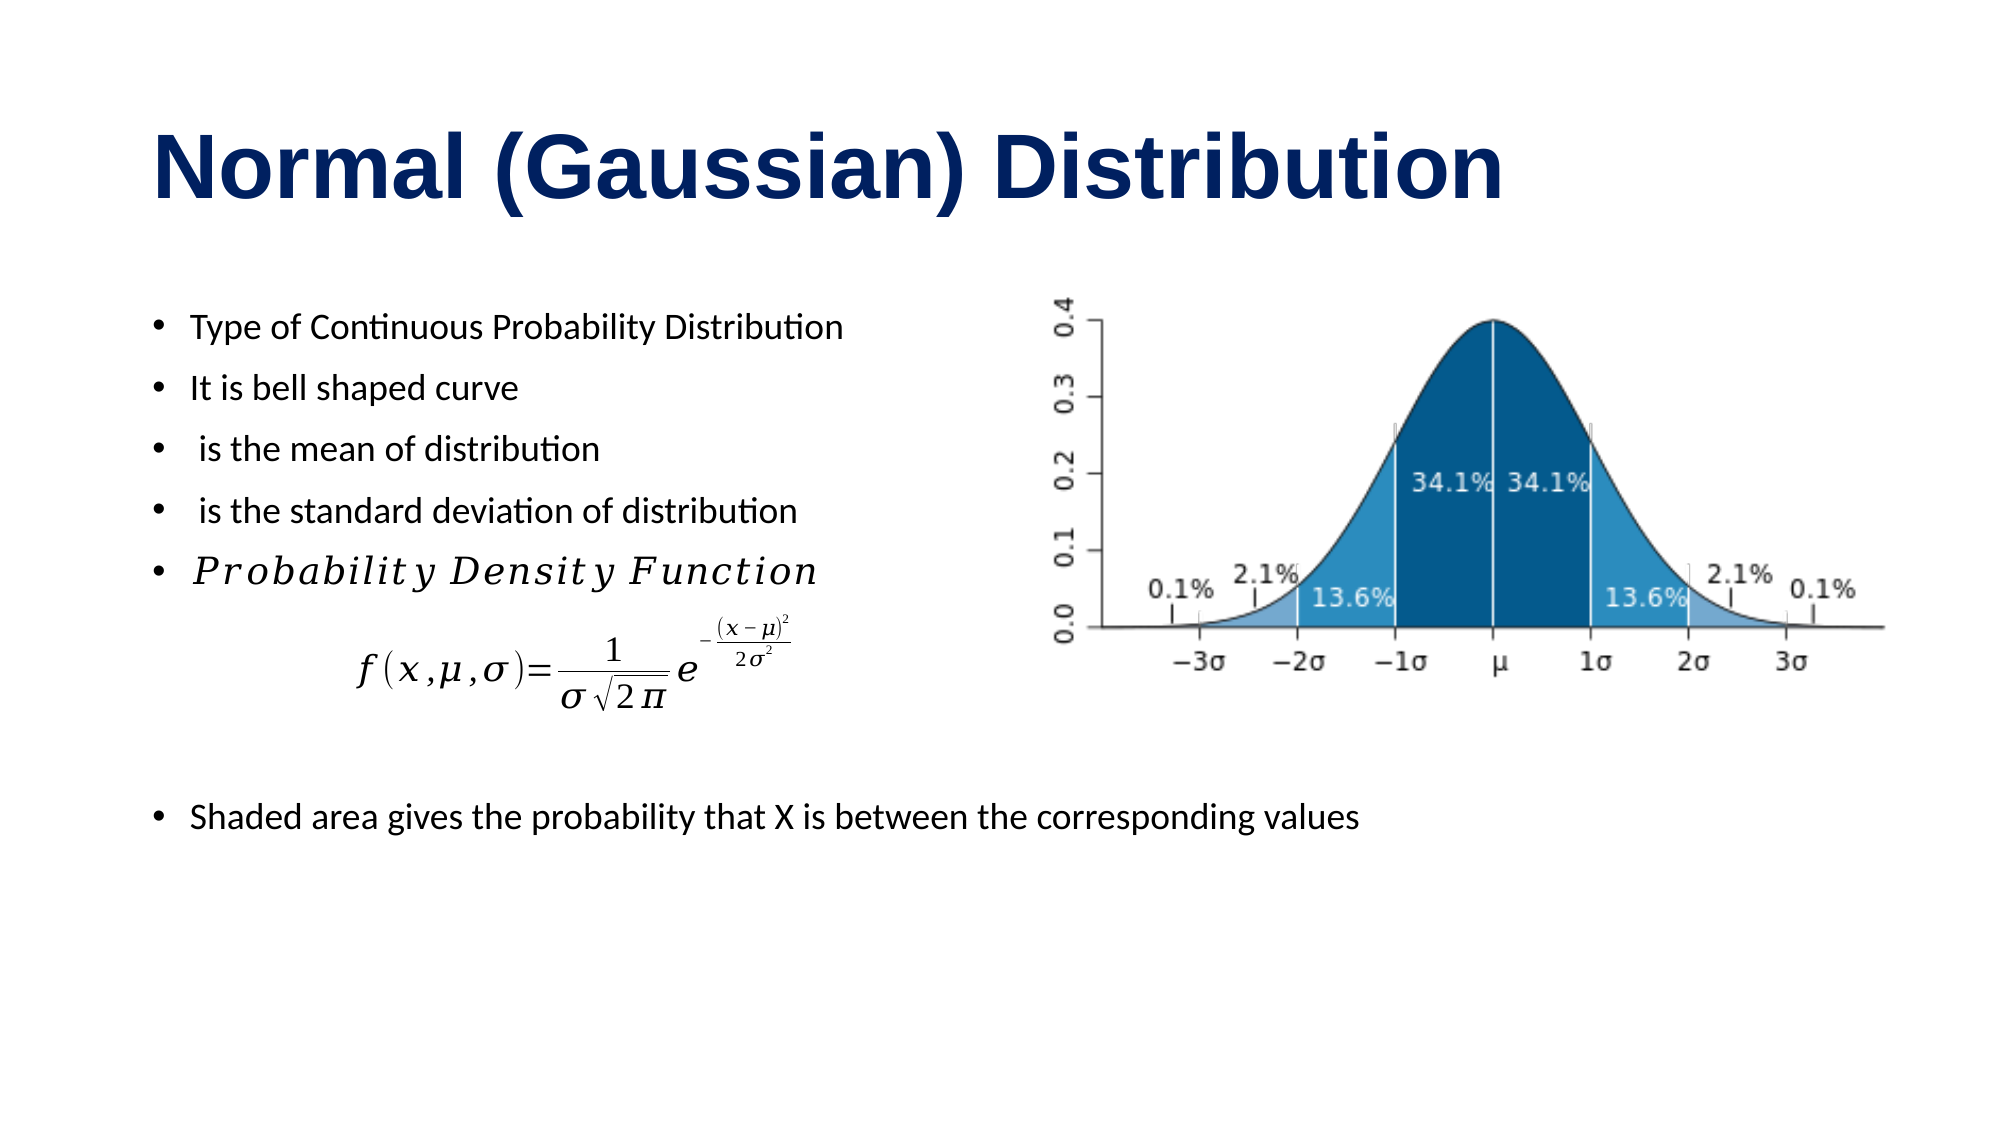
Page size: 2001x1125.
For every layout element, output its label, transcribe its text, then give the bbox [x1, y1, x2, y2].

title Normal (Gaussian) Distribution [137, 59, 1863, 278]
picture [1041, 277, 1892, 703]
